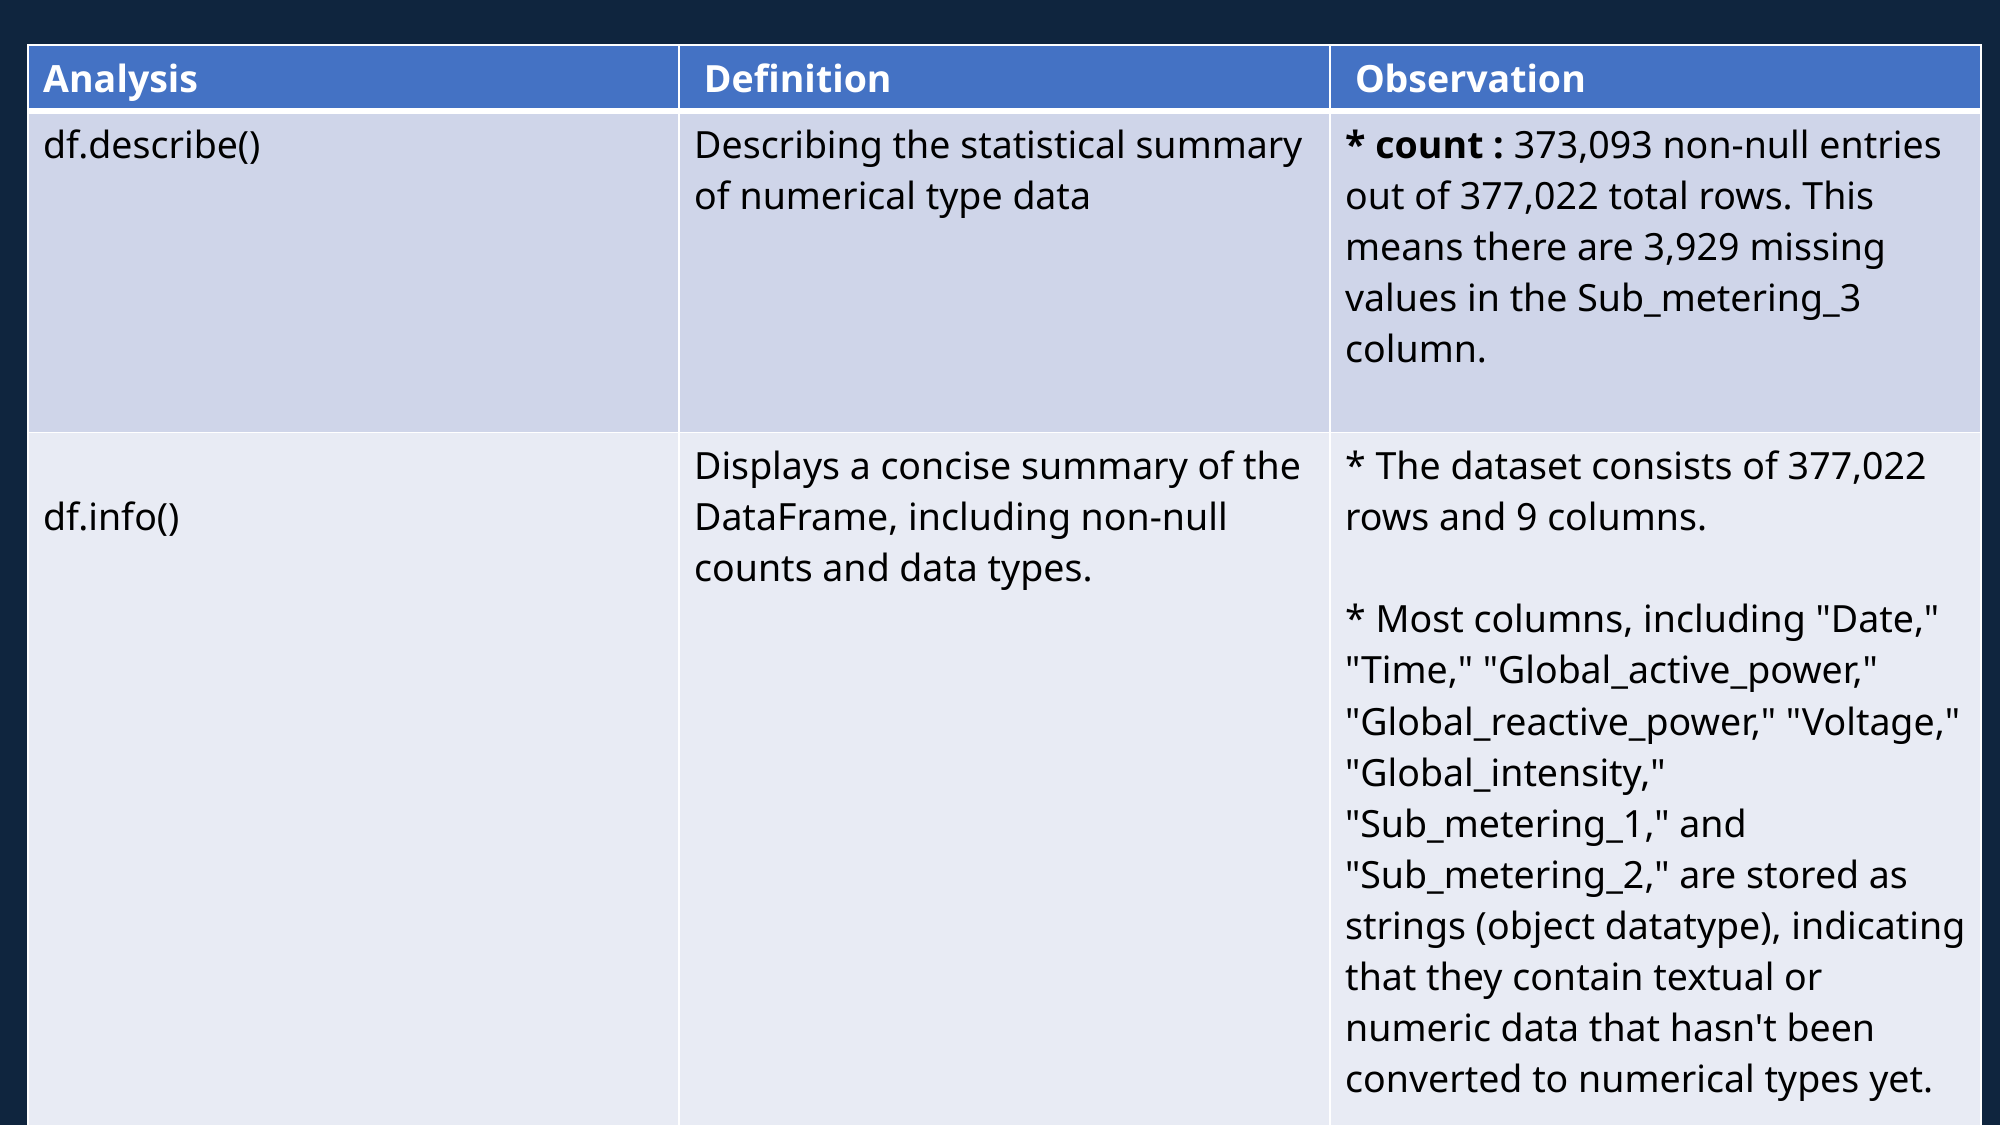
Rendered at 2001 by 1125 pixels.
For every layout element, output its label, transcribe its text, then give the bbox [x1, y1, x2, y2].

table_cell * The dataset consists of 377,022 rows and 9 columns. * Most columns, including "Date," "Time," "Global_active_power," "Global_reactive_power," "Voltage," "Global_intensity," "Sub_metering_1," and "Sub_metering_2," are stored as strings (object datatype), indicating that they contain textual or numeric data that hasn't been converted to numerical types yet. [1331, 433, 1980, 1125]
table_cell Displays a concise summary of the DataFrame, including non-null counts and data types. [680, 433, 1329, 1125]
table_header Analysis [29, 46, 678, 108]
table_cell df.info() [29, 433, 678, 1125]
table_header Definition [680, 46, 1329, 108]
table_cell Describing the statistical summary of numerical type data [680, 114, 1329, 432]
table_header Observation [1331, 46, 1980, 108]
table_cell * count : 373,093 non-null entries out of 377,022 total rows. This means there are 3,929 missing values in the Sub_metering_3 column. [1331, 114, 1980, 432]
table_cell df.describe() [29, 114, 678, 432]
